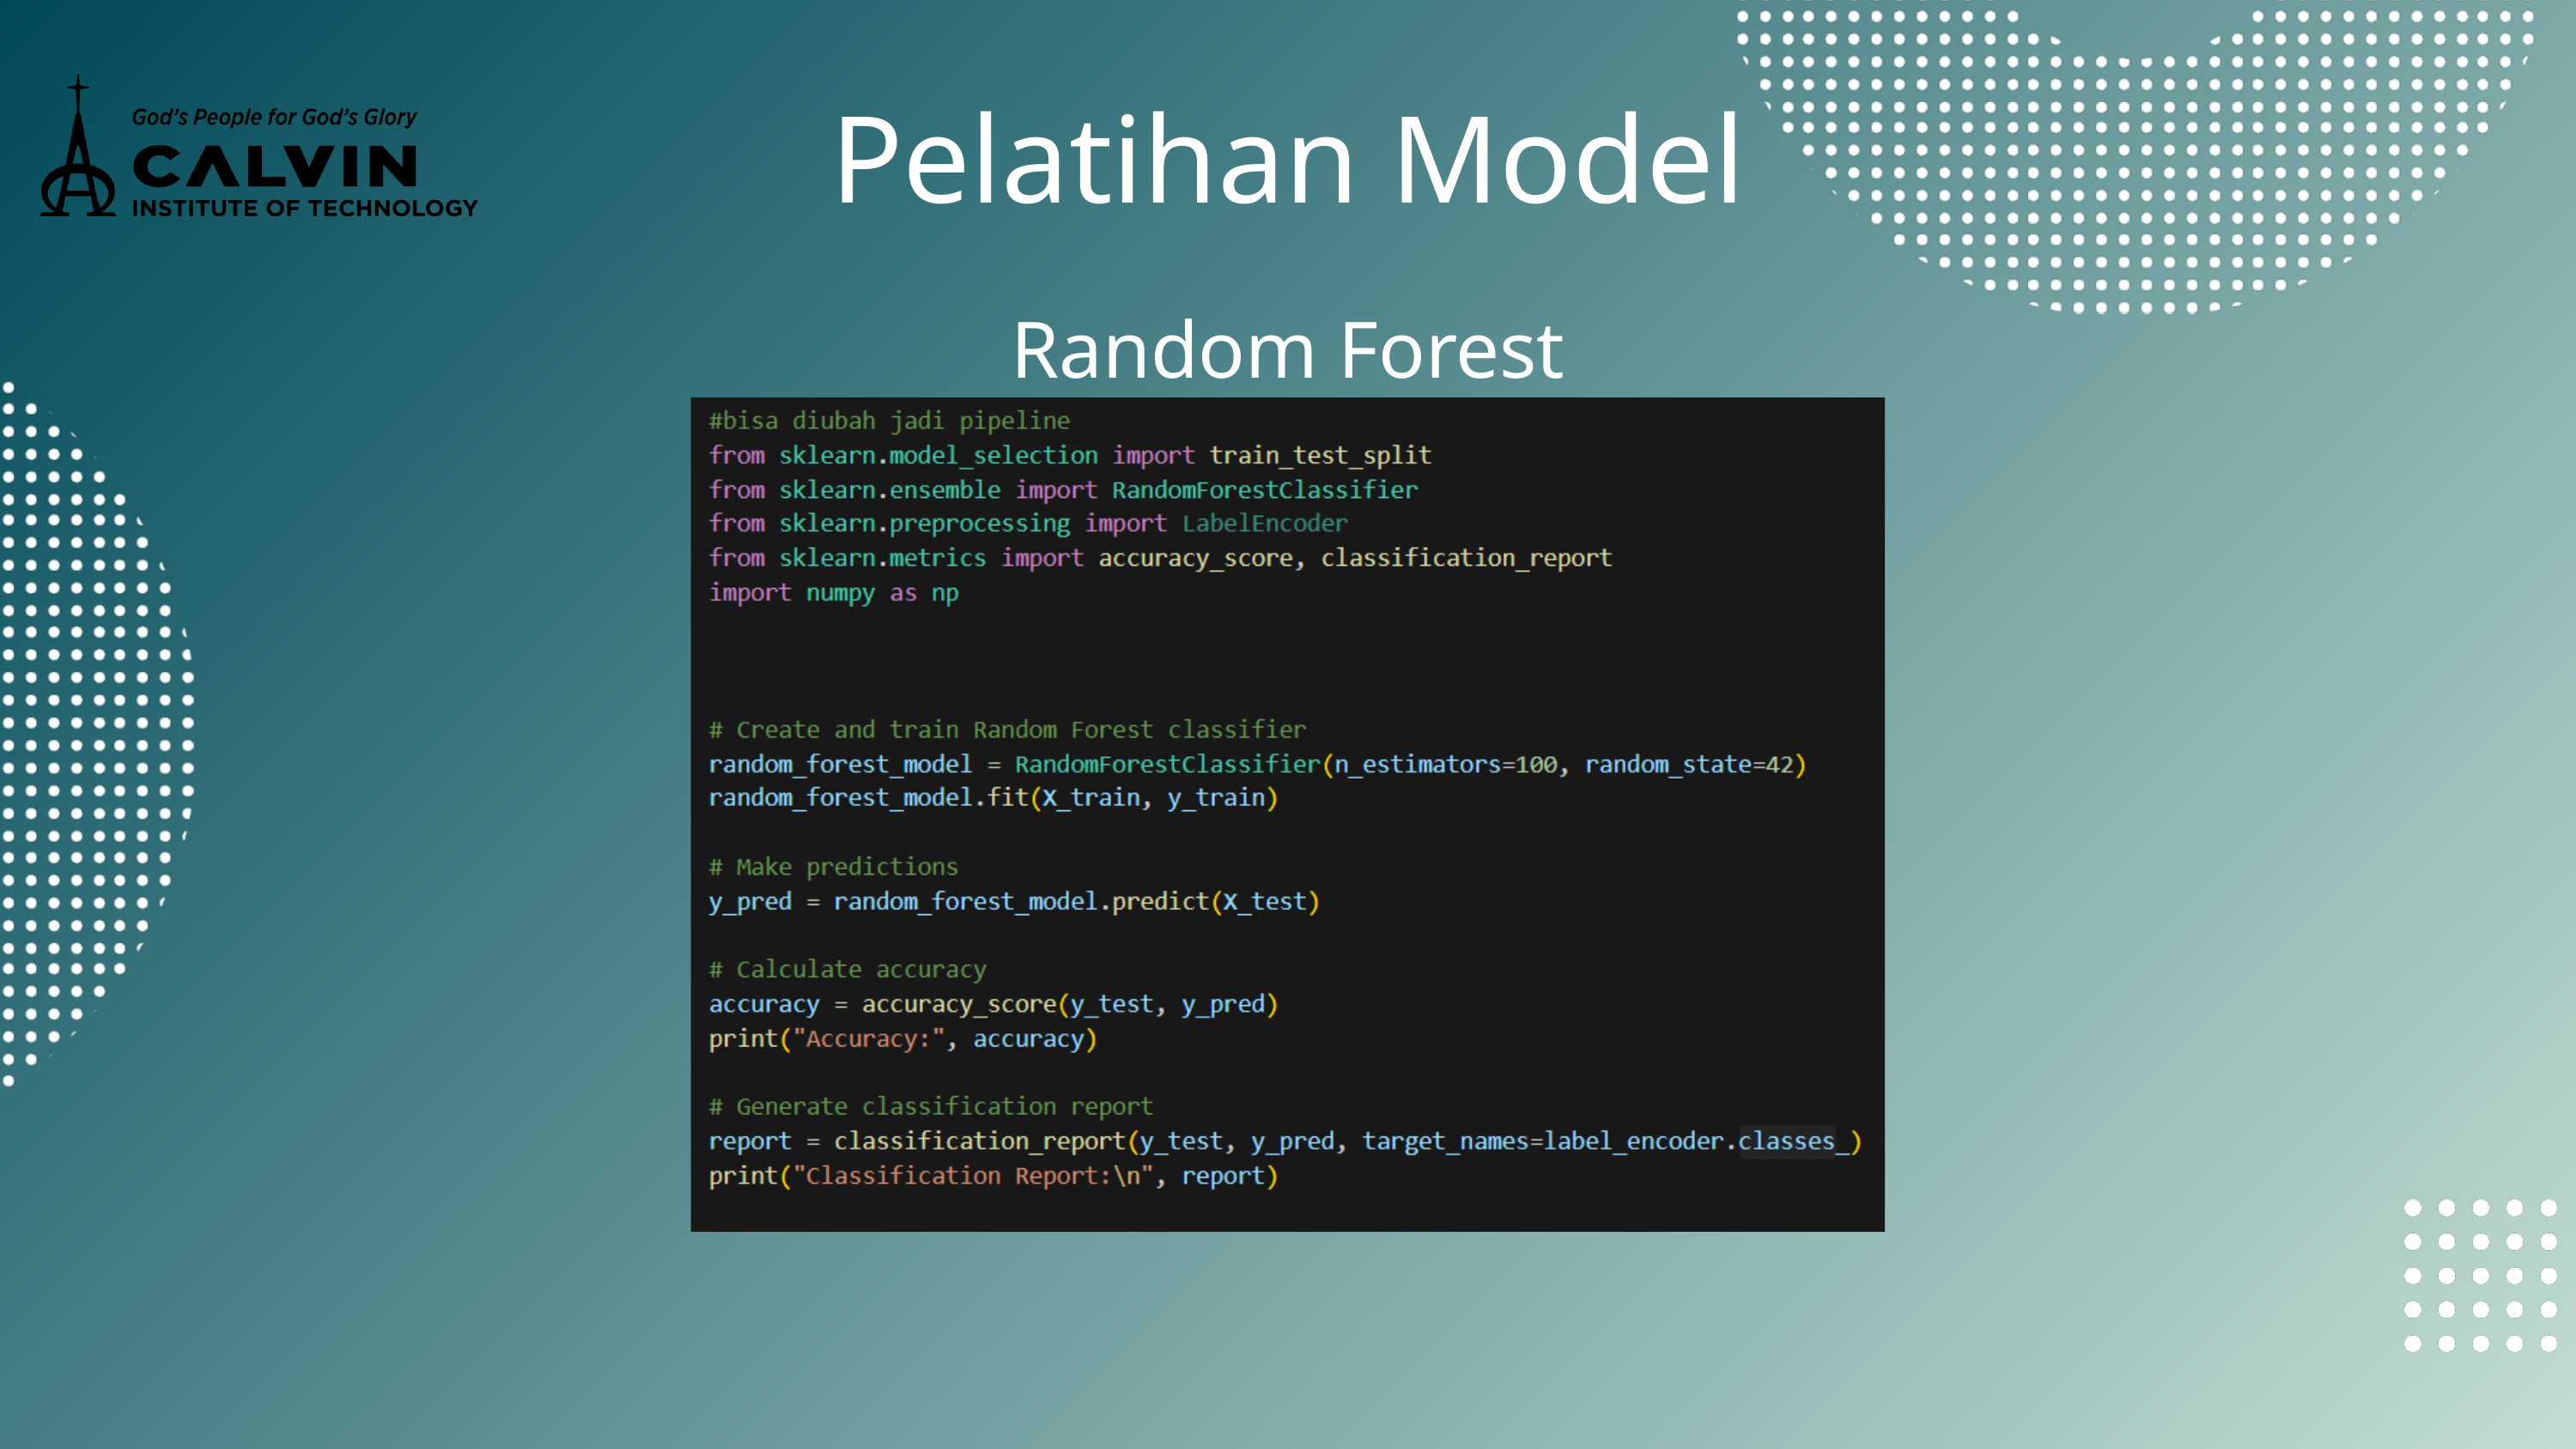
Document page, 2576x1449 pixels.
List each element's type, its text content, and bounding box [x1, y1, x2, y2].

text_box [1715, 0, 2557, 314]
text_box Pelatihan Model [744, 82, 1715, 227]
text_box [0, 314, 194, 1155]
text_box Random Forest [512, 284, 2064, 503]
text_box [2404, 1199, 2557, 1353]
text_box [39, 73, 478, 217]
text_box [690, 503, 1886, 1232]
